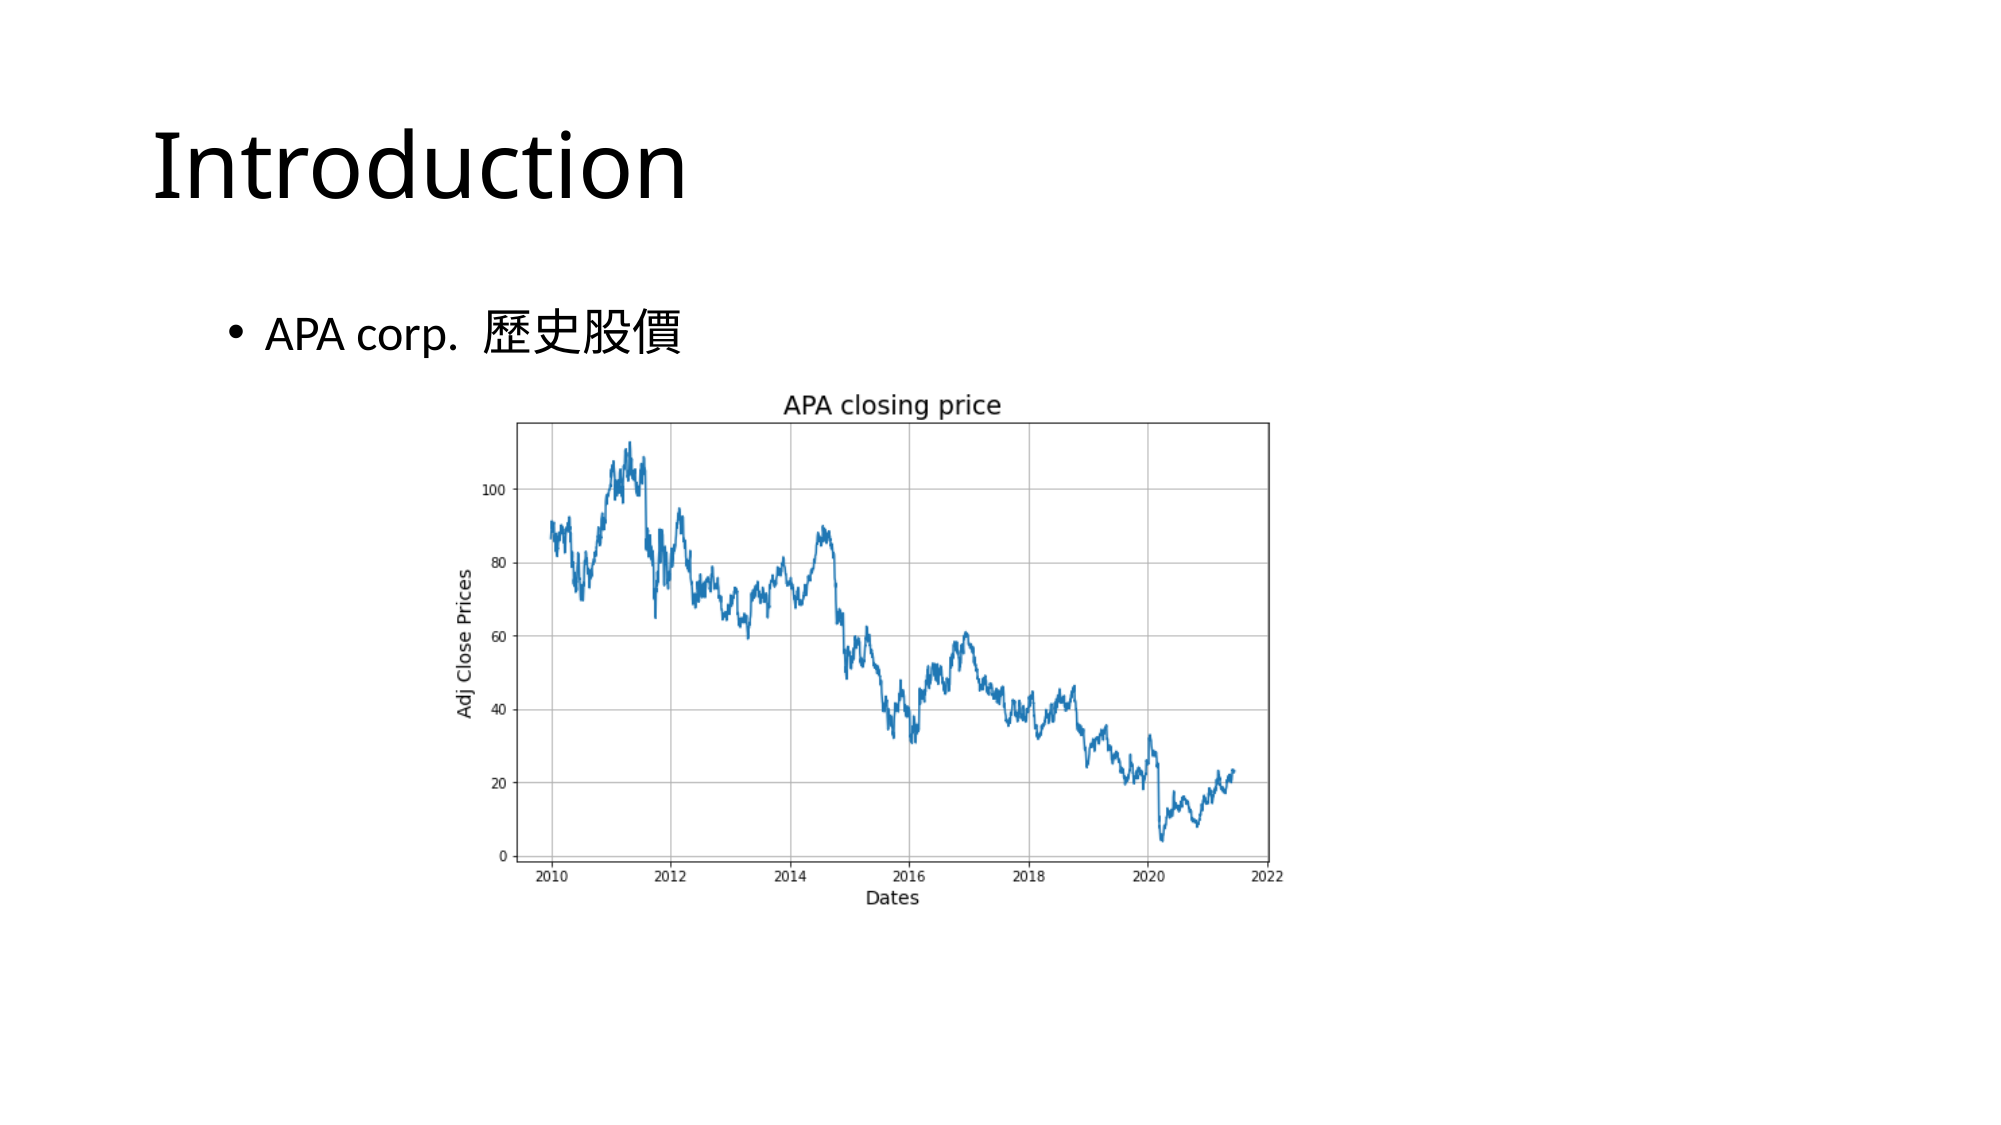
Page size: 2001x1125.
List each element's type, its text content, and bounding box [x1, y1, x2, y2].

picture [447, 385, 1293, 918]
title Introduction [137, 59, 1863, 278]
list APA corp. 歷史股價 [137, 299, 1863, 1014]
